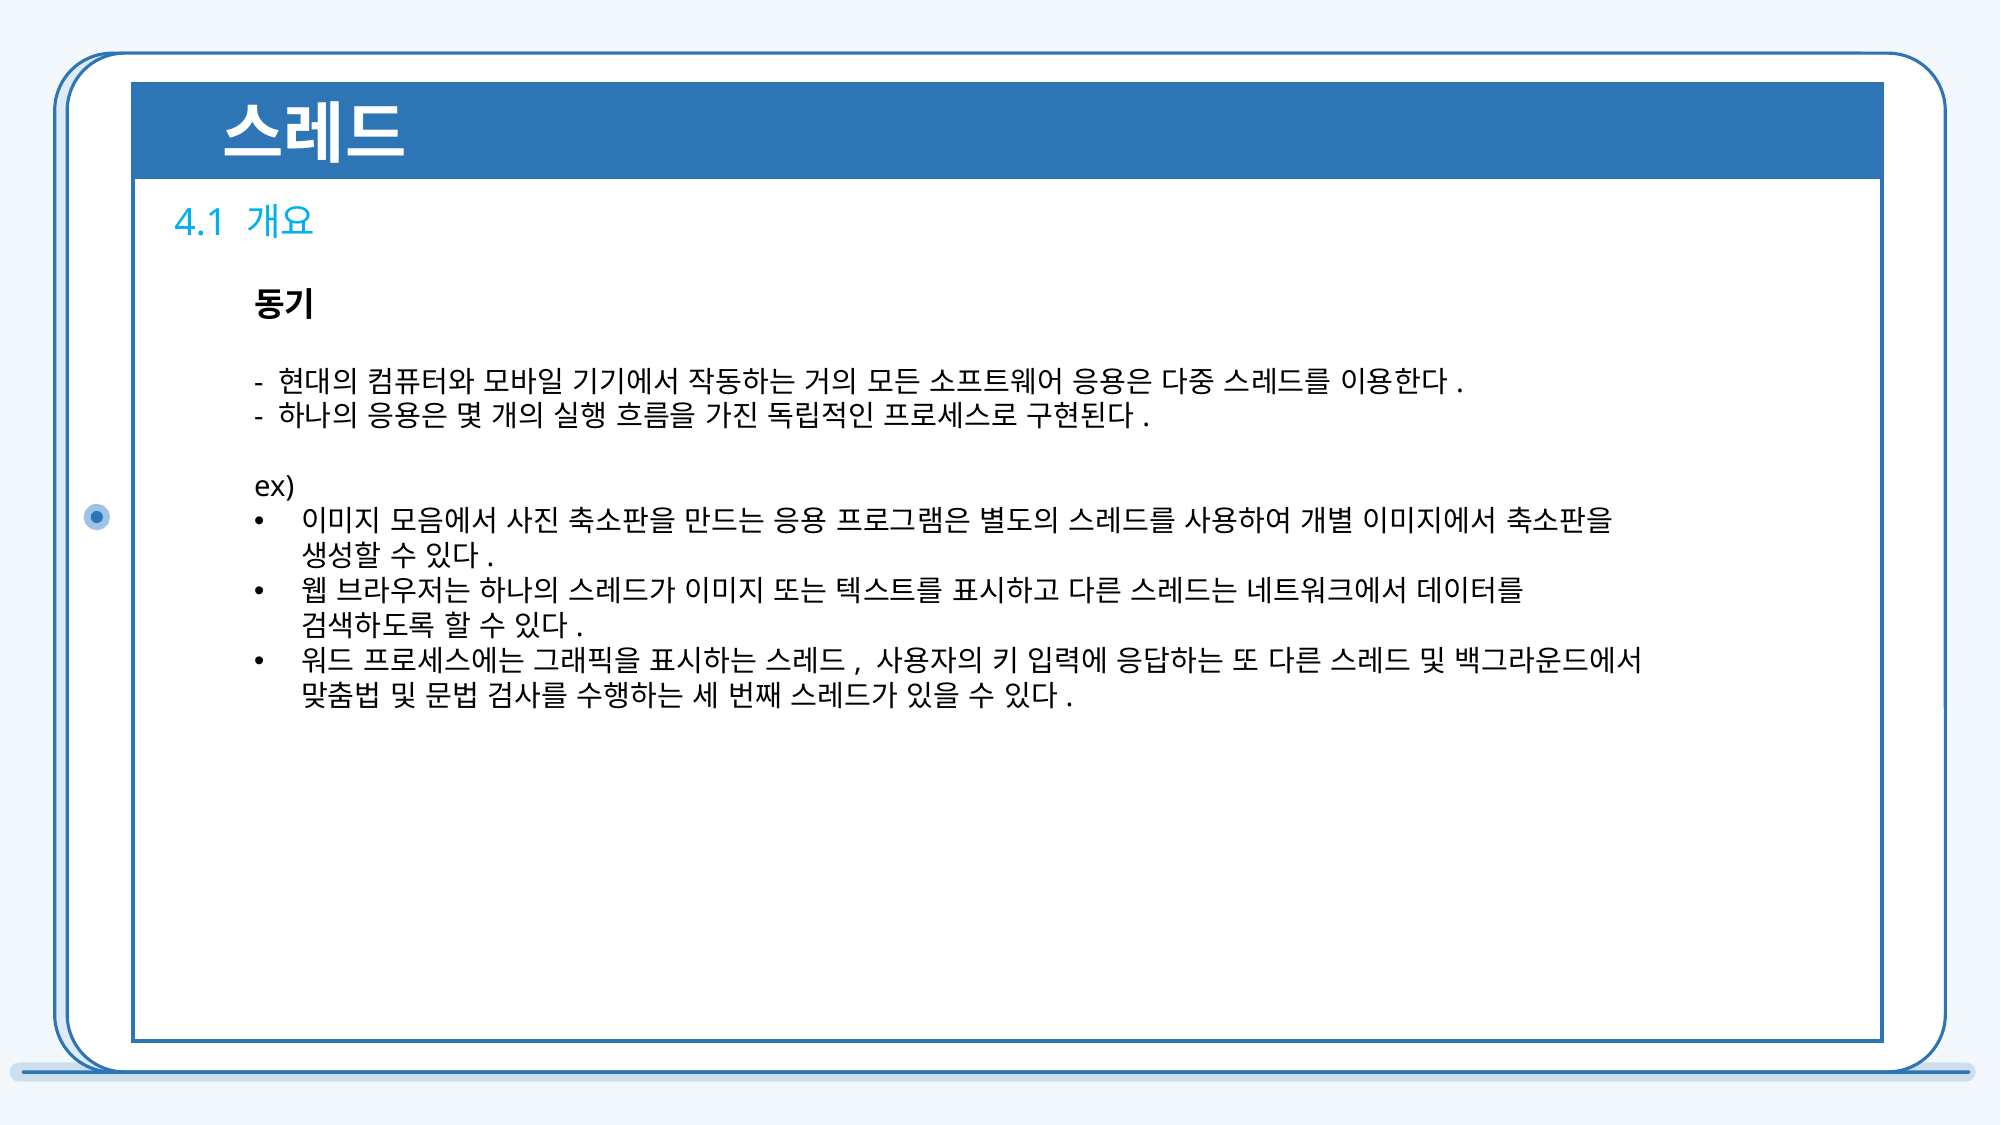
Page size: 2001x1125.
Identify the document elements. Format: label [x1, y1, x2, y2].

text_box [9, 53, 1976, 1082]
